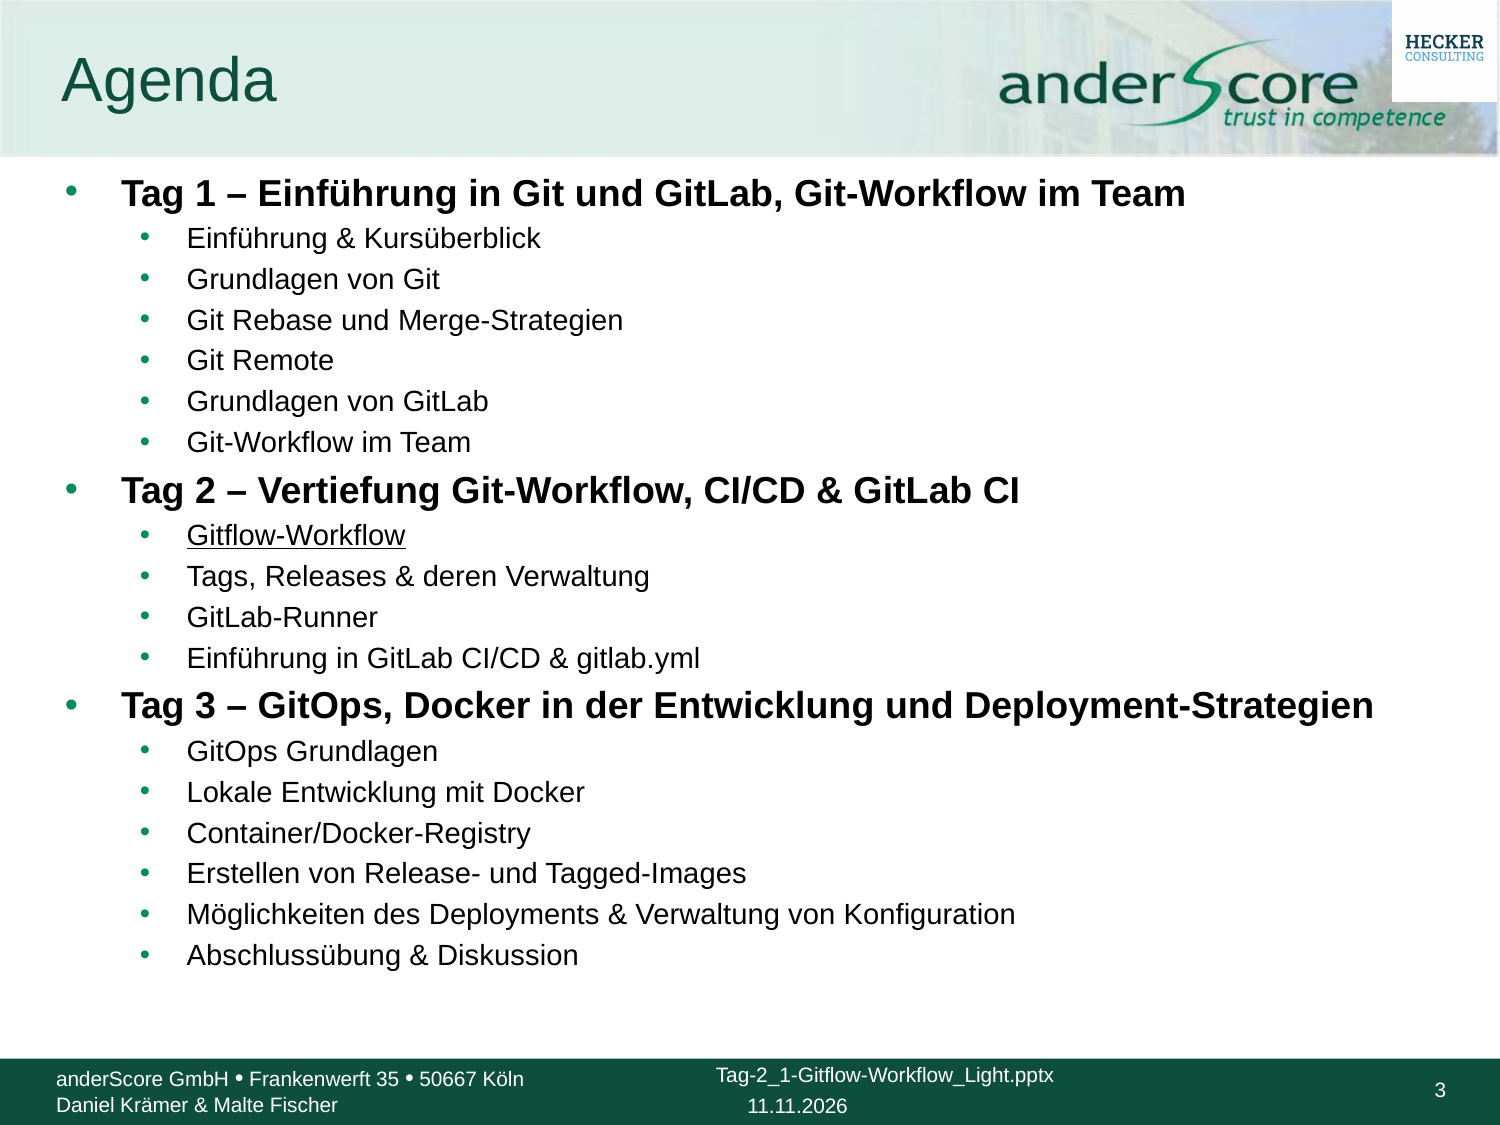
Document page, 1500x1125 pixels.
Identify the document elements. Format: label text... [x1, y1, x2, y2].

title Agenda [46, 23, 975, 140]
list Tag 1 – Einführung in Git und GitLab, Git-Workflow im Team Einführung & Kursüberblick Grundlagen von Git Git Rebase und Merge-Strategien Git Remote Grundlagen von GitLab Git-Workflow im Team Tag 2 – Vertiefung Git-Workflow, CI/CD & GitLab CI Gitflow-Workflow Tags, Releases & deren Verwaltung GitLab-Runner Einführung in GitLab CI/CD & gitlab.yml Tag 3 – GitOps, Docker in der Entwicklung und Deployment-Strategien GitOps Grundlagen Lokale Entwicklung mit Docker Container/Docker-Registry Erstellen von Release- und Tagged-Images Möglichkeiten des Deployments & Verwaltung von Konfiguration Abschlussübung & Diskussion [49, 160, 1447, 1047]
picture [0, 0, 1500, 157]
